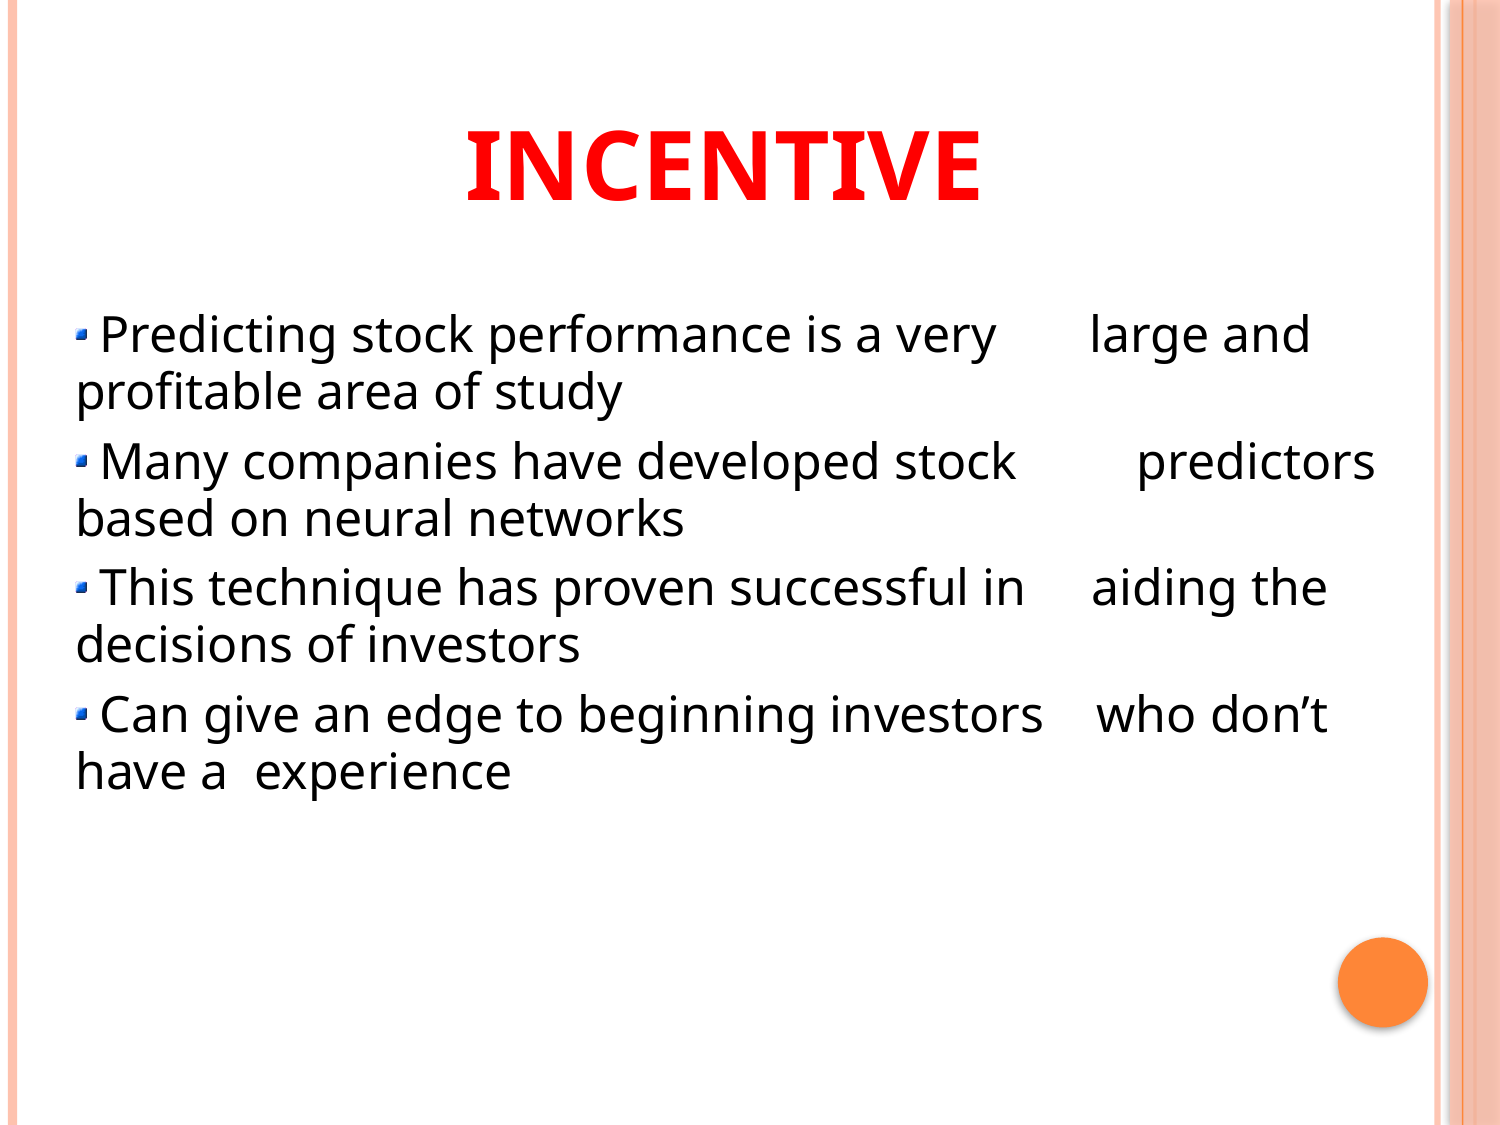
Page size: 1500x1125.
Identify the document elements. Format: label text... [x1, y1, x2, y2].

picture [75, 581, 87, 593]
picture [75, 454, 87, 467]
picture [75, 707, 87, 720]
list Predicting stock performance is a very large and profitable area of study Many companies have developed stock predictors based on neural networks This technique has proven successful in aiding the decisions of investors Can give an edge to beginning investors who don’t have a experience [75, 307, 1425, 968]
picture [75, 328, 87, 340]
title Incentive [50, 112, 1400, 223]
